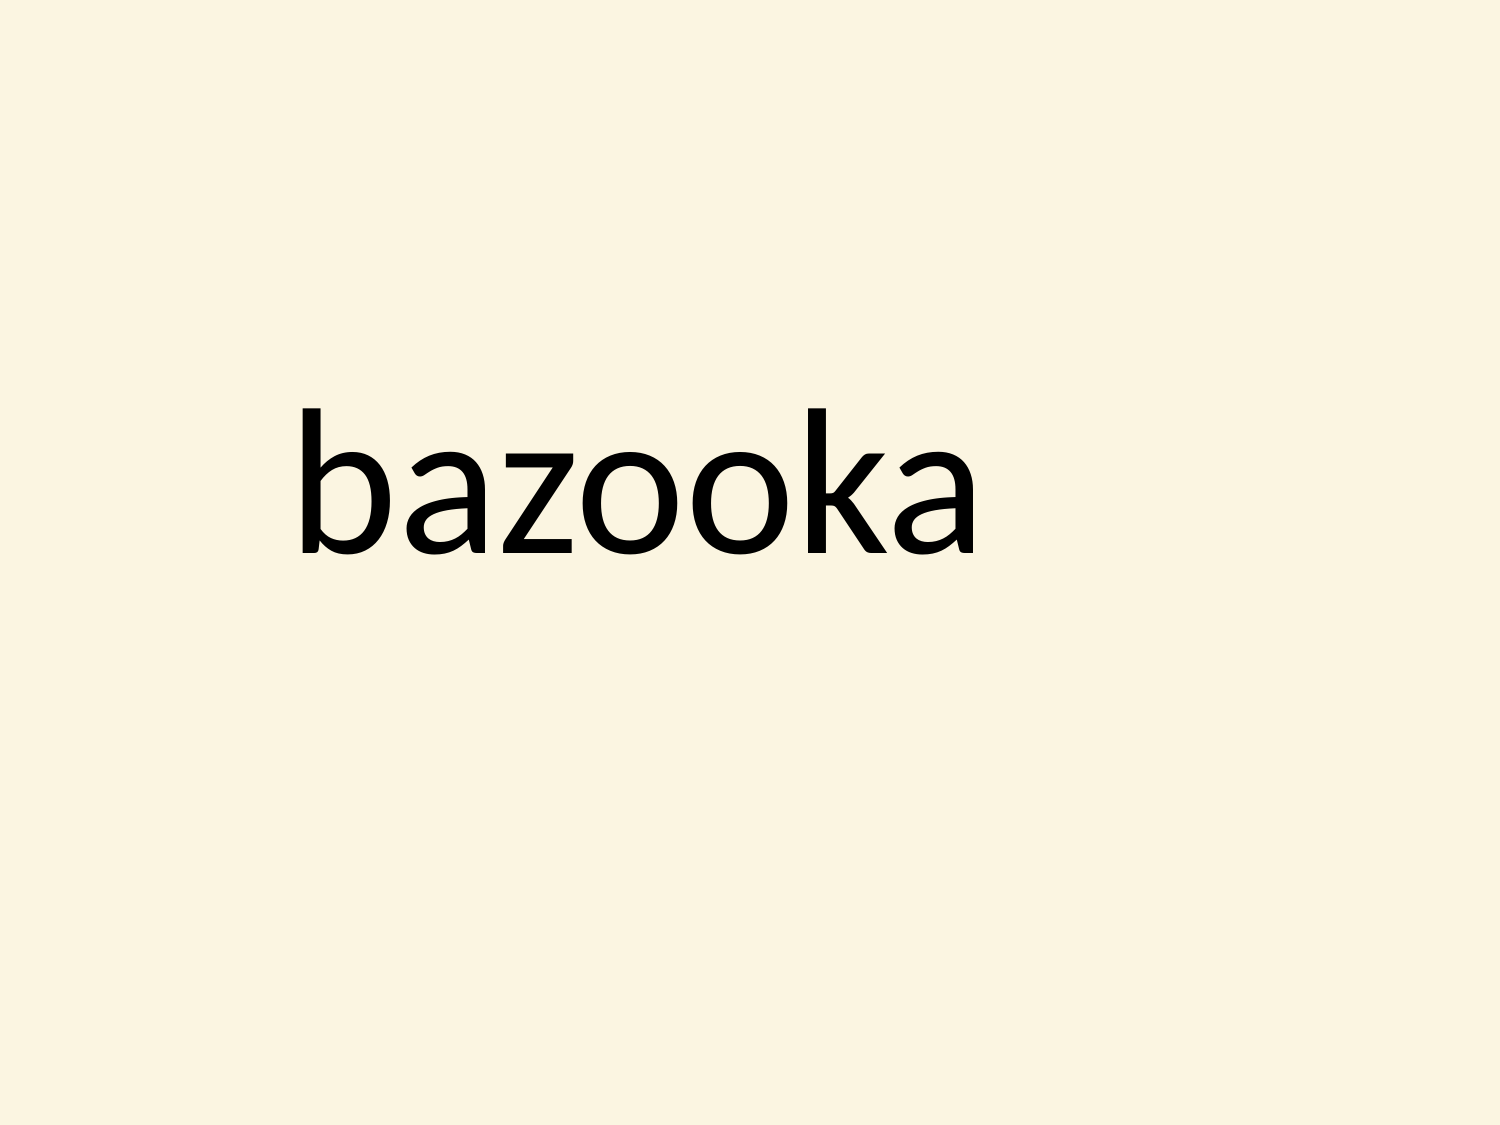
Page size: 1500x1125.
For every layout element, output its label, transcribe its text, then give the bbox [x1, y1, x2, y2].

title bazooka [0, 349, 1276, 591]
